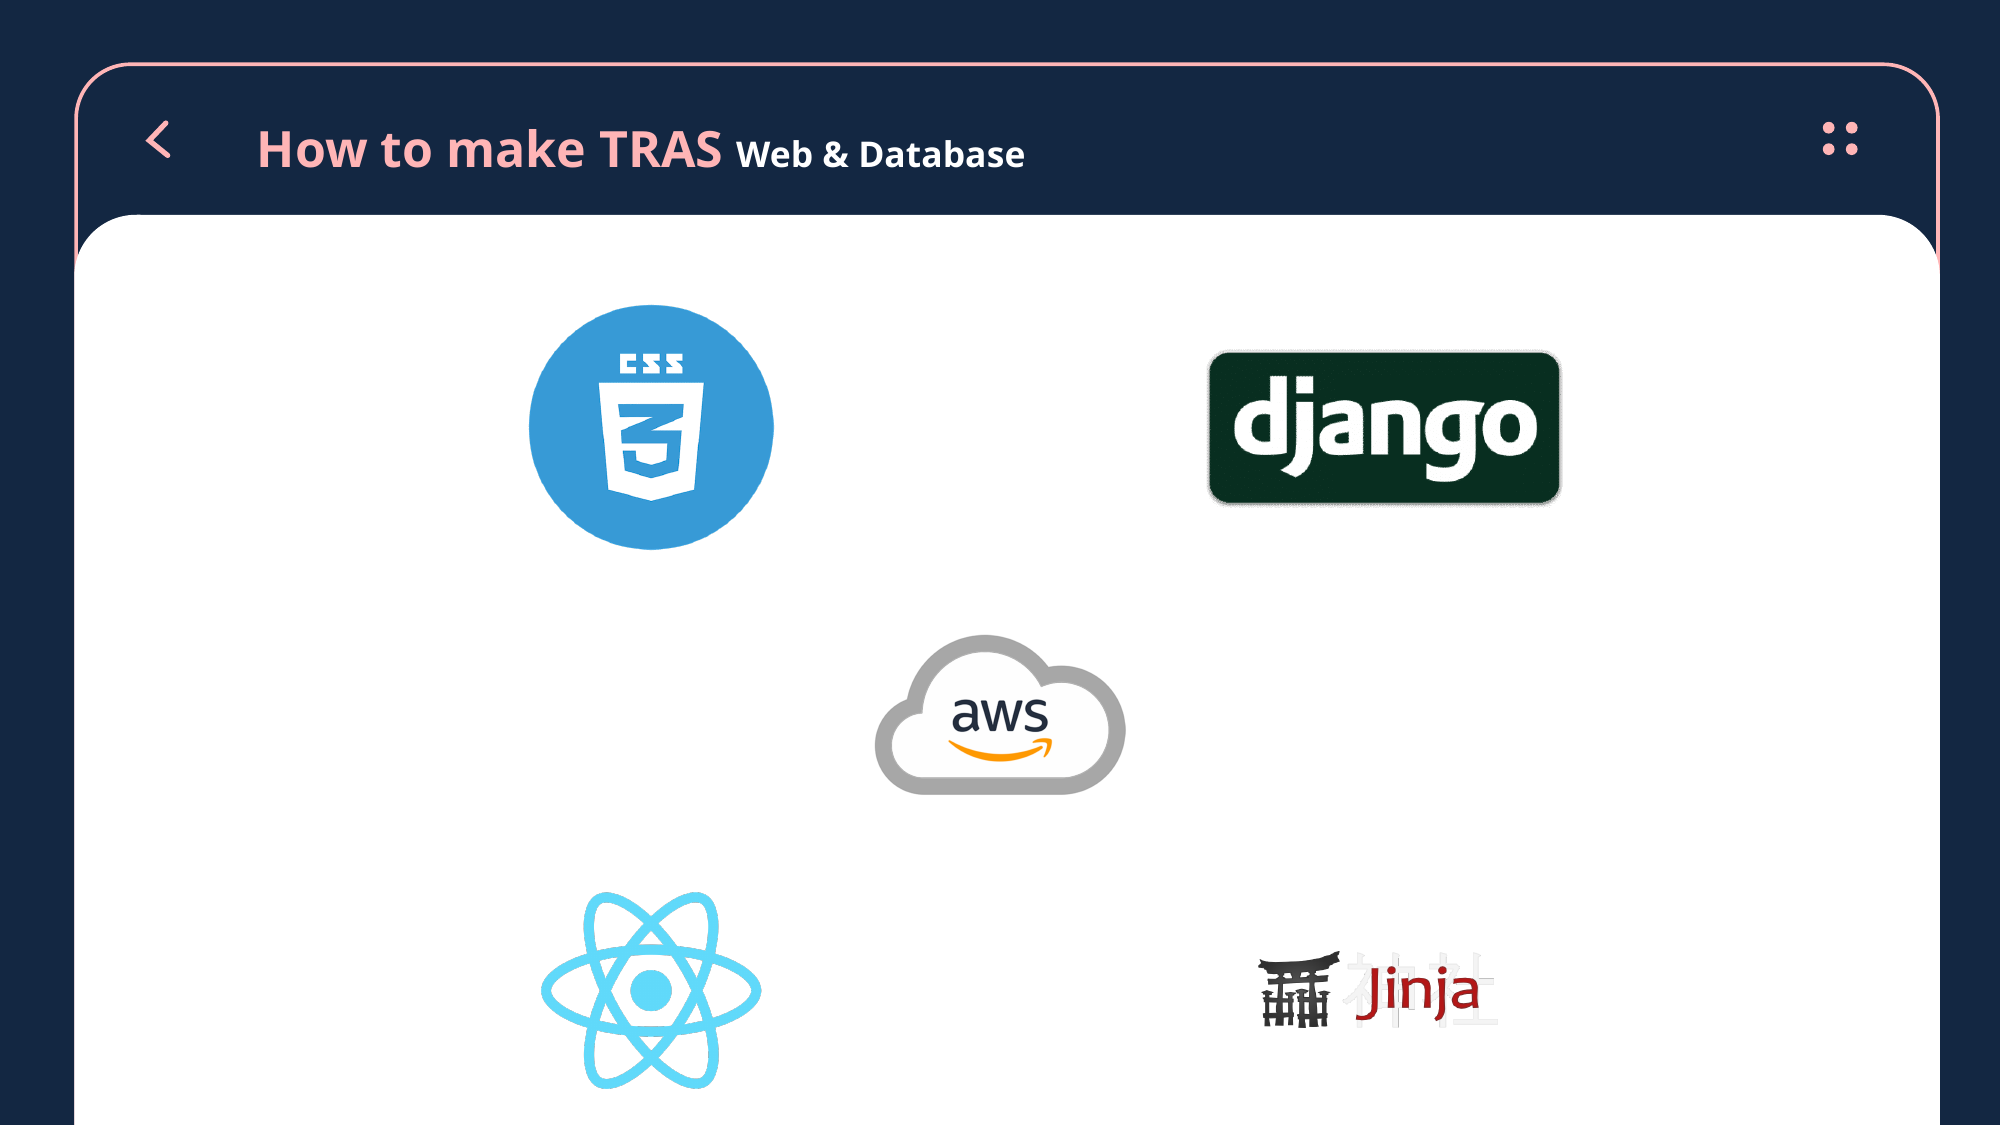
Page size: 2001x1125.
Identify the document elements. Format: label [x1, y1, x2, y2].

picture [462, 857, 840, 1125]
picture [841, 201, 1610, 835]
picture [515, 291, 787, 563]
text_box [76, 64, 1938, 1125]
picture [1146, 877, 1610, 1102]
